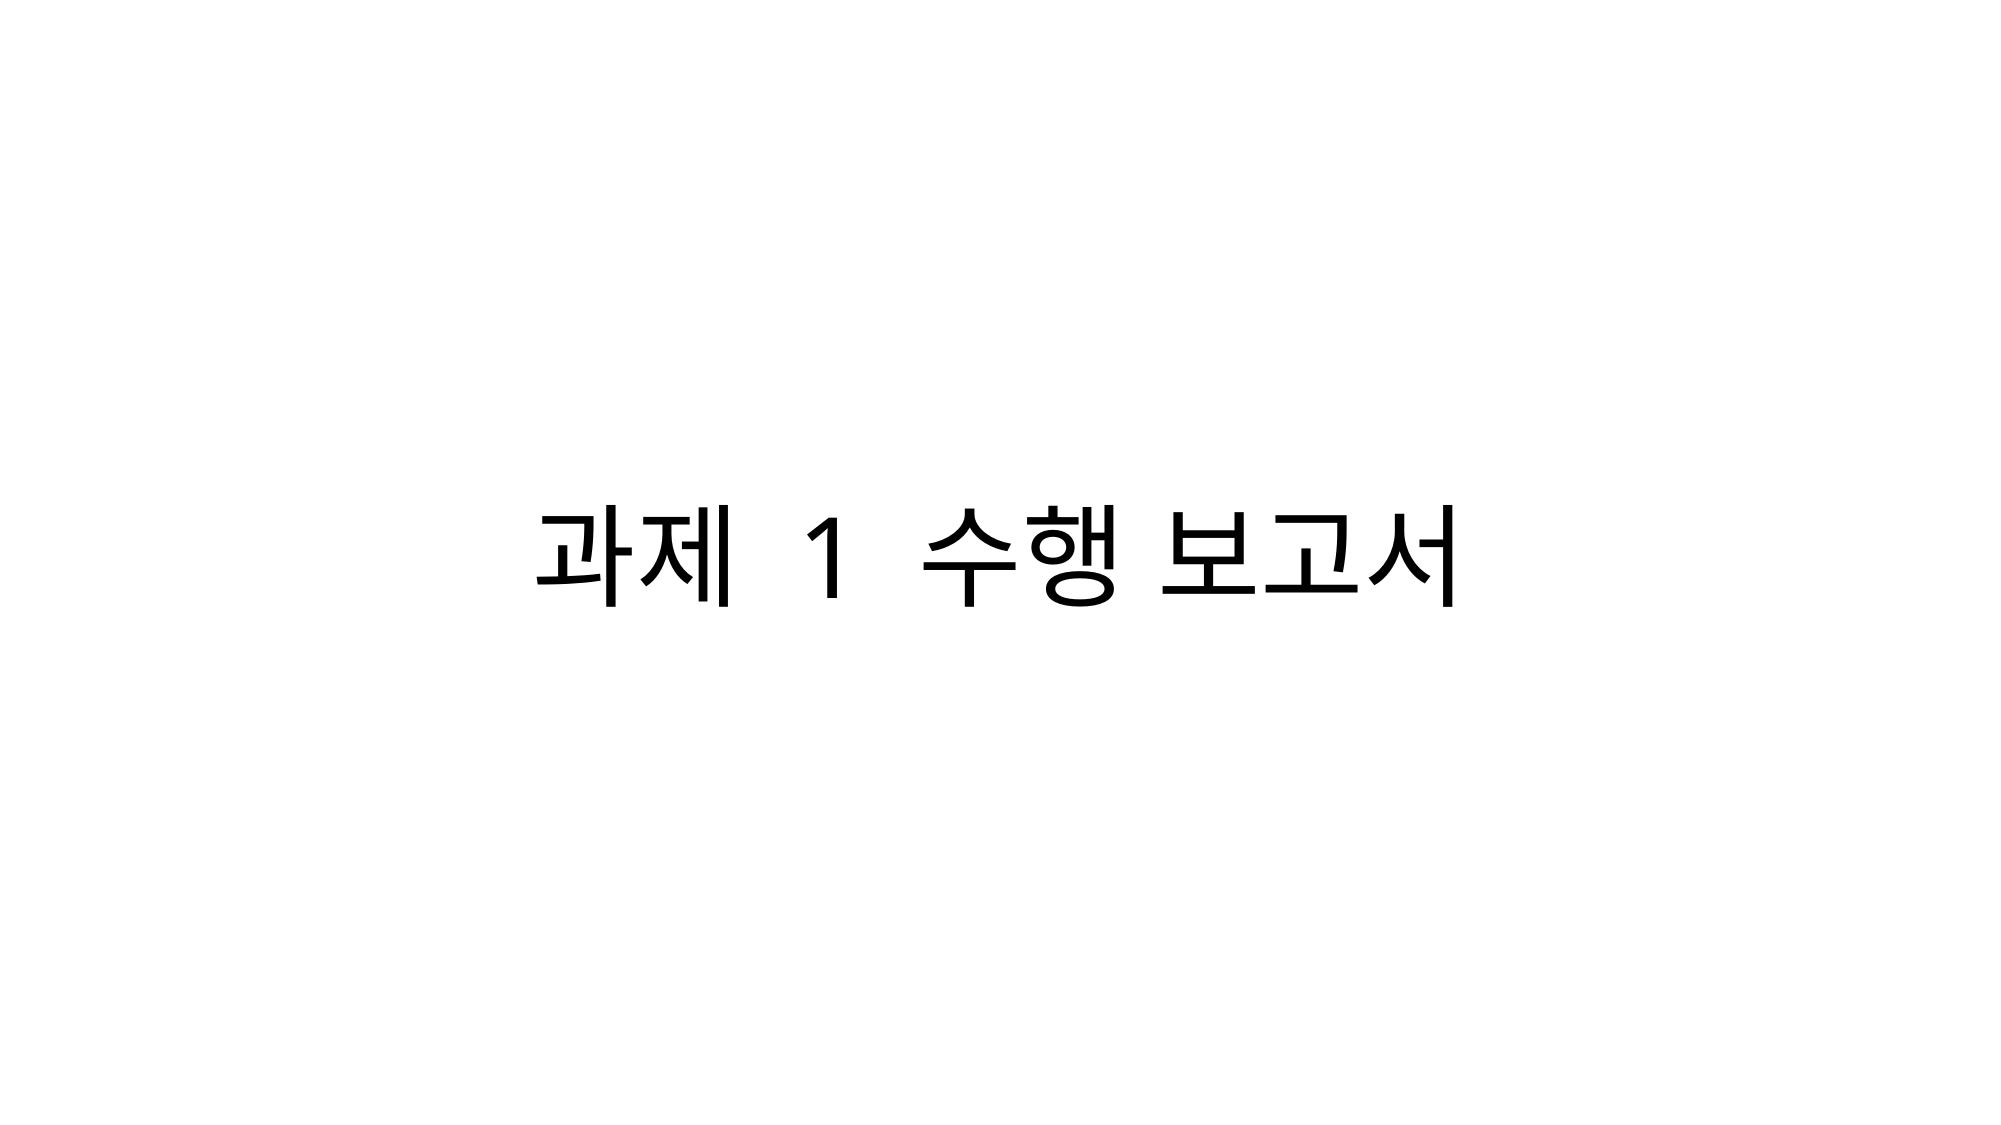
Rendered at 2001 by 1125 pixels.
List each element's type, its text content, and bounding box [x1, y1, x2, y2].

title 과제 1 수행 보고서 [249, 420, 1750, 705]
